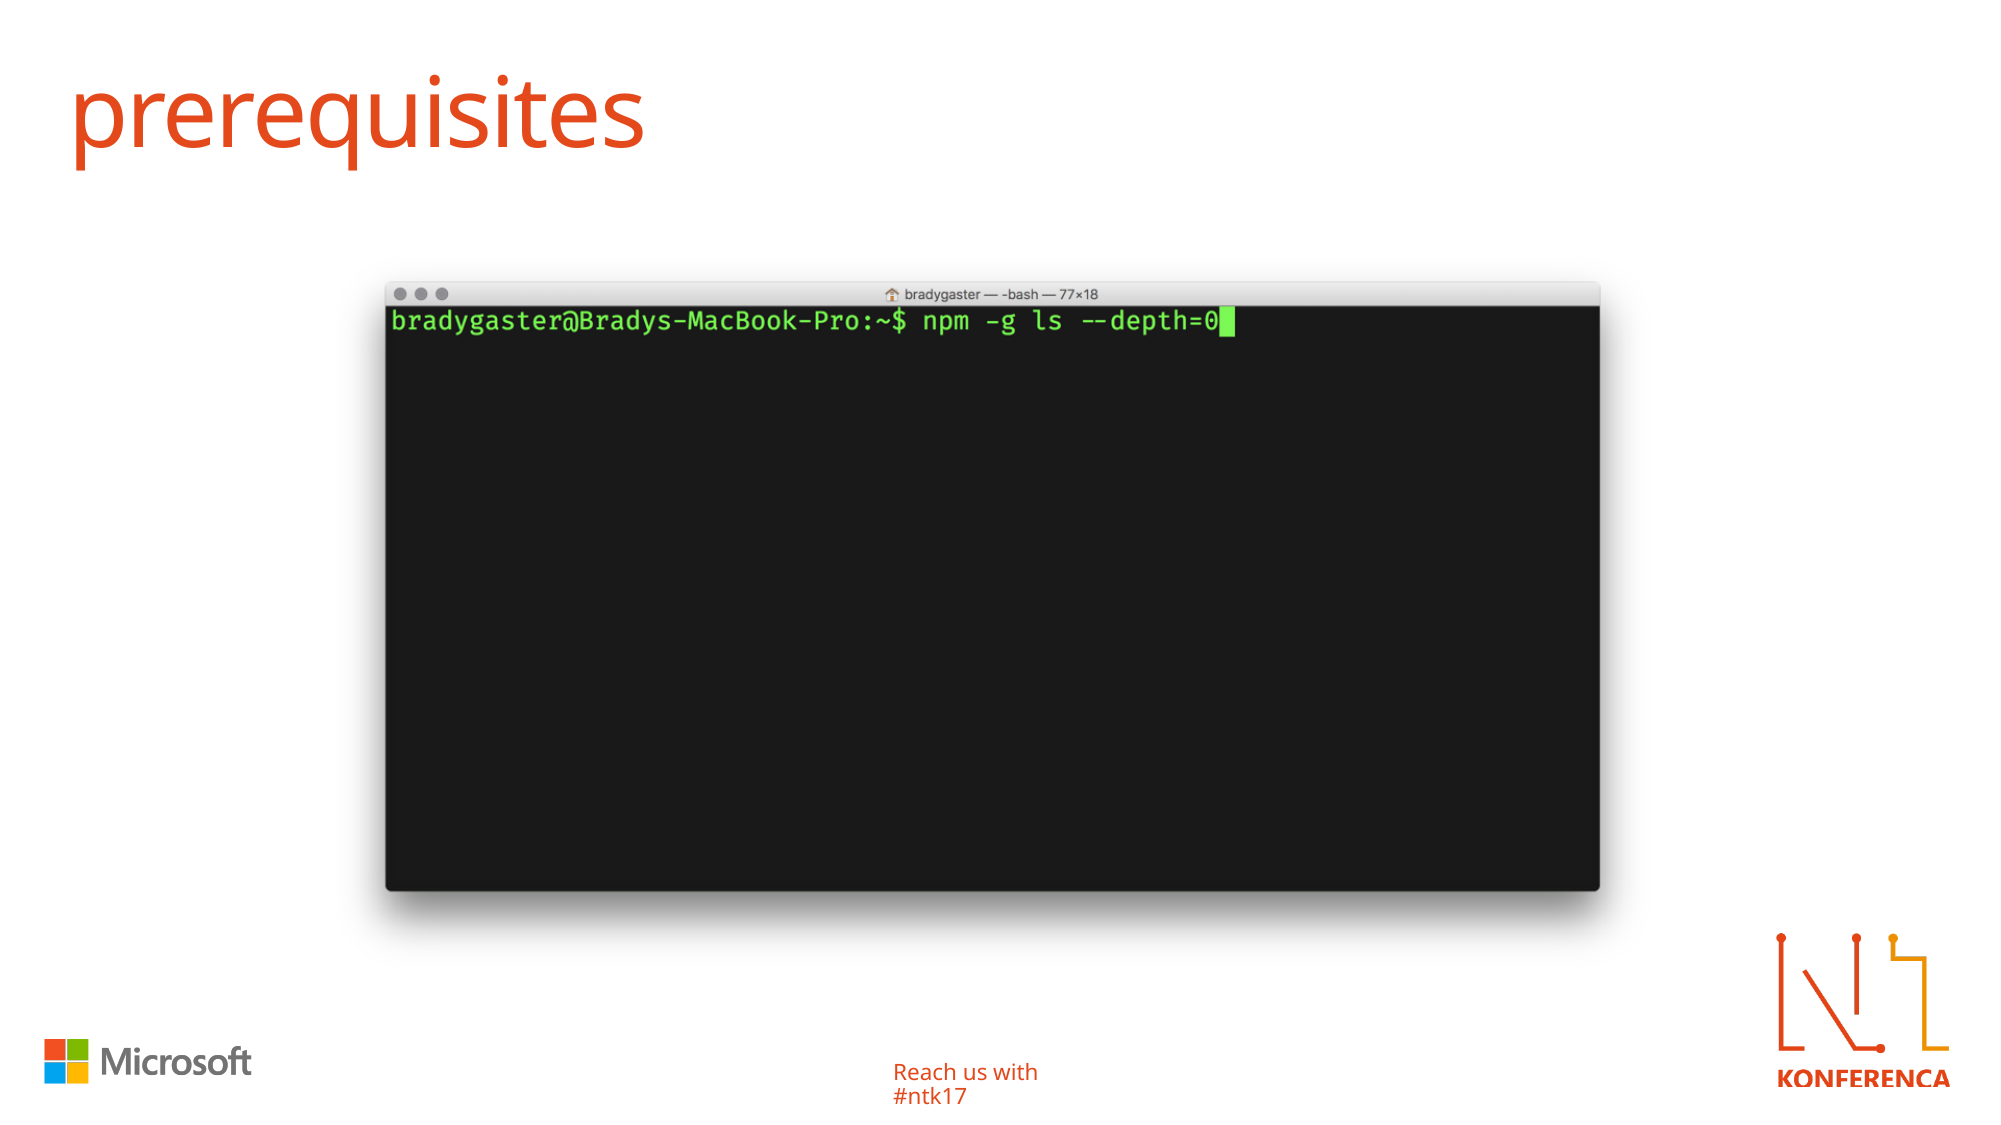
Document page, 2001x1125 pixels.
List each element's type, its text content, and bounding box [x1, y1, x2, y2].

picture [44, 223, 1726, 1100]
title prerequisites [44, 47, 1957, 196]
